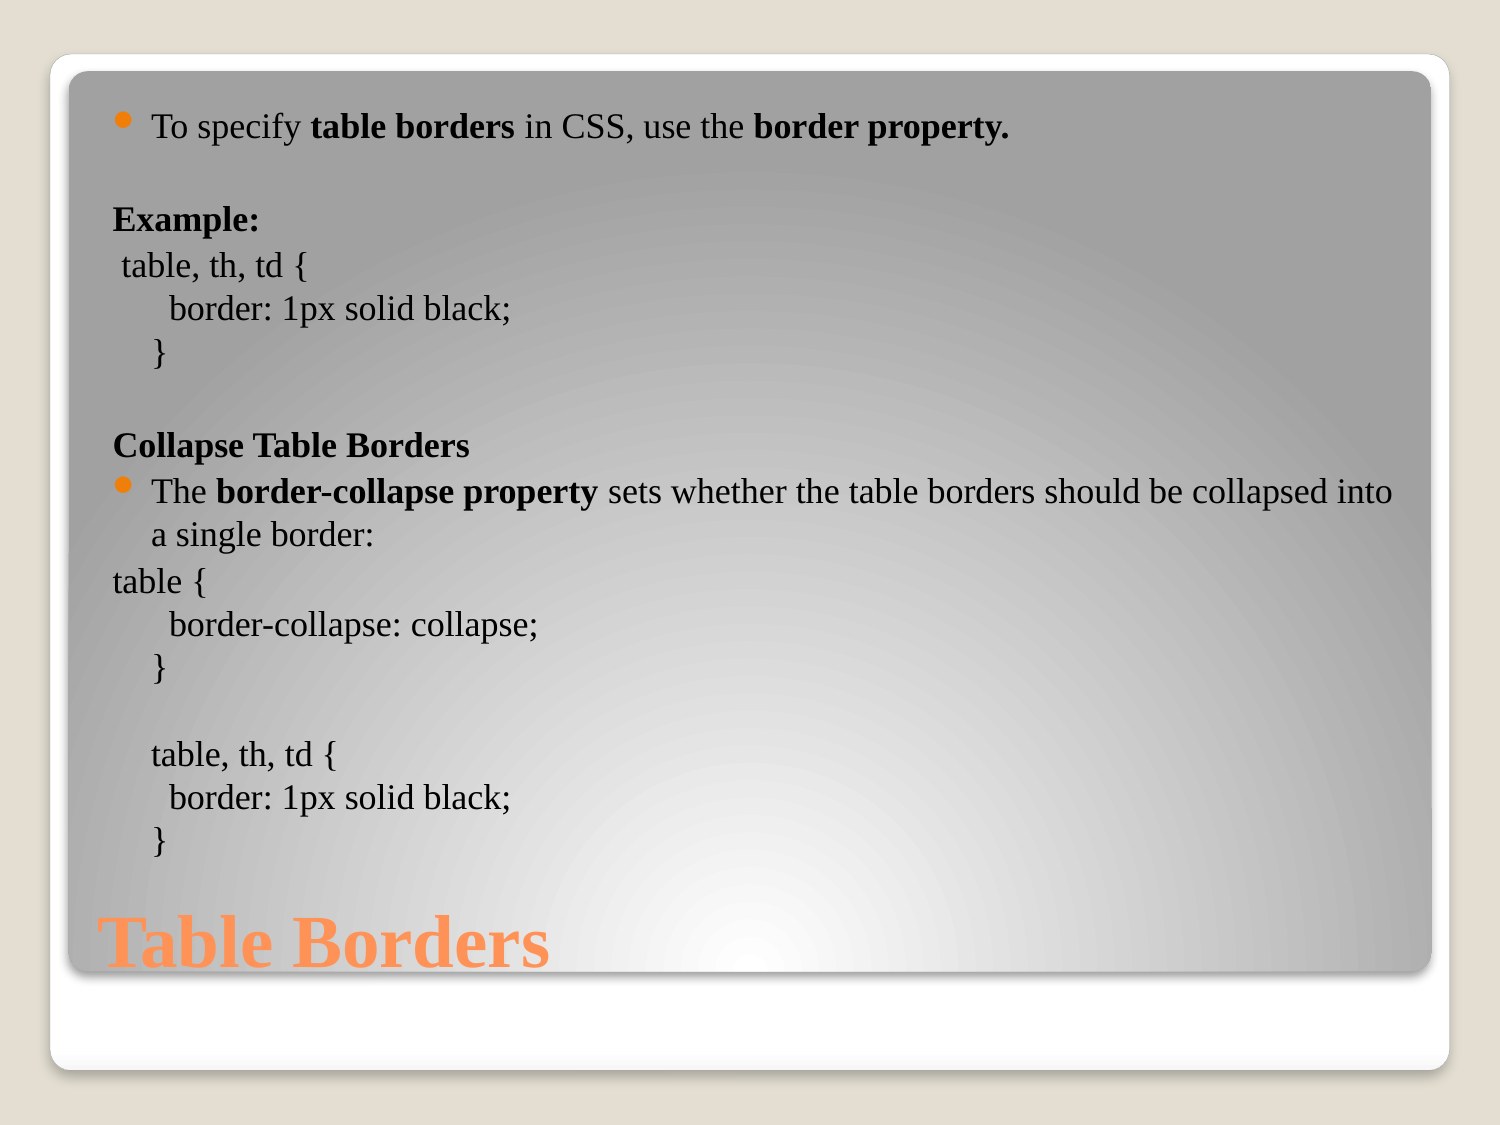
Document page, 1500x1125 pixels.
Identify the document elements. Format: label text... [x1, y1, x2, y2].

title Table Borders [82, 875, 1425, 990]
list To specify table borders in CSS, use the border property. Example: table, th, td { border: 1px solid black; } Collapse Table Borders The border-collapse property sets whether the table borders should be collapsed into a single border: table { border-collapse: collapse; } table, th, td { border: 1px solid black; } [82, 86, 1425, 875]
